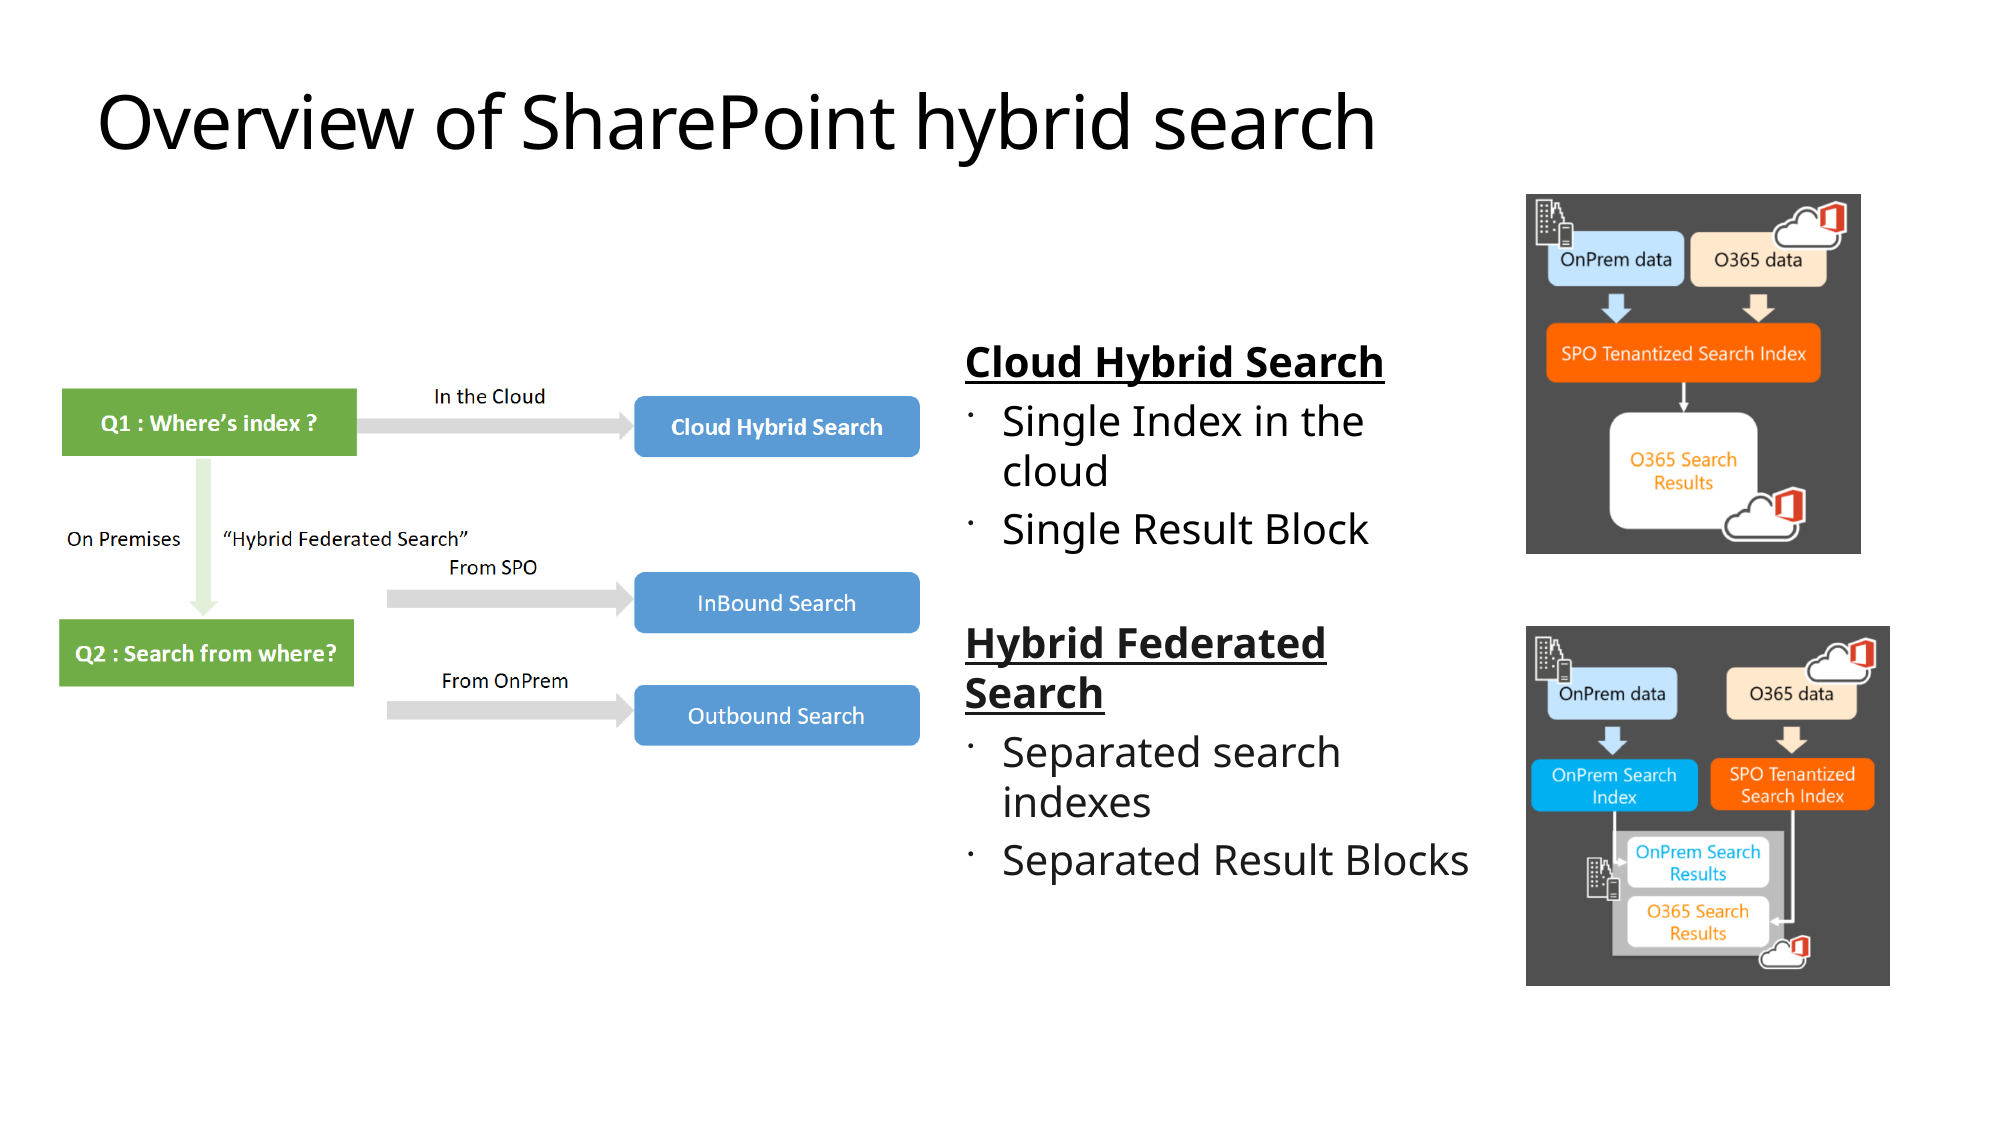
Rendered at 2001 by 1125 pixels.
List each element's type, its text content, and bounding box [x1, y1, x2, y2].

list Cloud Hybrid Search Single Index in the cloud Single Result Block [964, 336, 1476, 508]
title Overview of SharePoint hybrid search [96, 75, 1904, 166]
text_box Hybrid Federated Search Separated search indexes Separated Result Blocks [964, 617, 1476, 884]
picture [46, 367, 931, 757]
picture [1525, 626, 1890, 986]
picture [1525, 194, 1861, 554]
